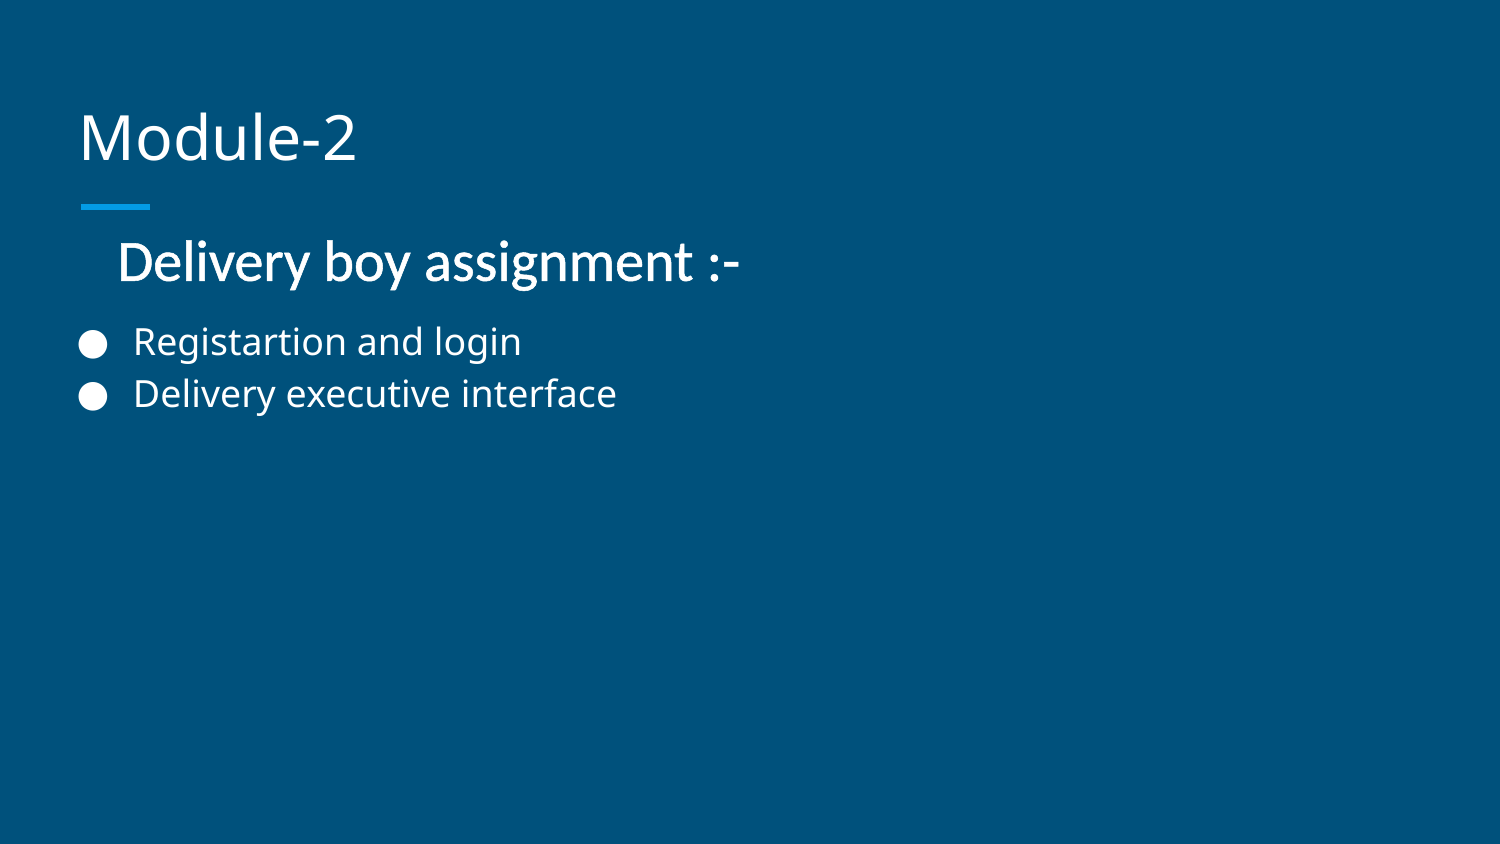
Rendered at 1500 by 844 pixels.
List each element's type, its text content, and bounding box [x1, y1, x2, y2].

text_box Delivery boy assignment :- [102, 215, 756, 301]
list Registartion and login Delivery executive interface [42, 296, 1416, 802]
title Module-2 [63, 75, 1437, 188]
